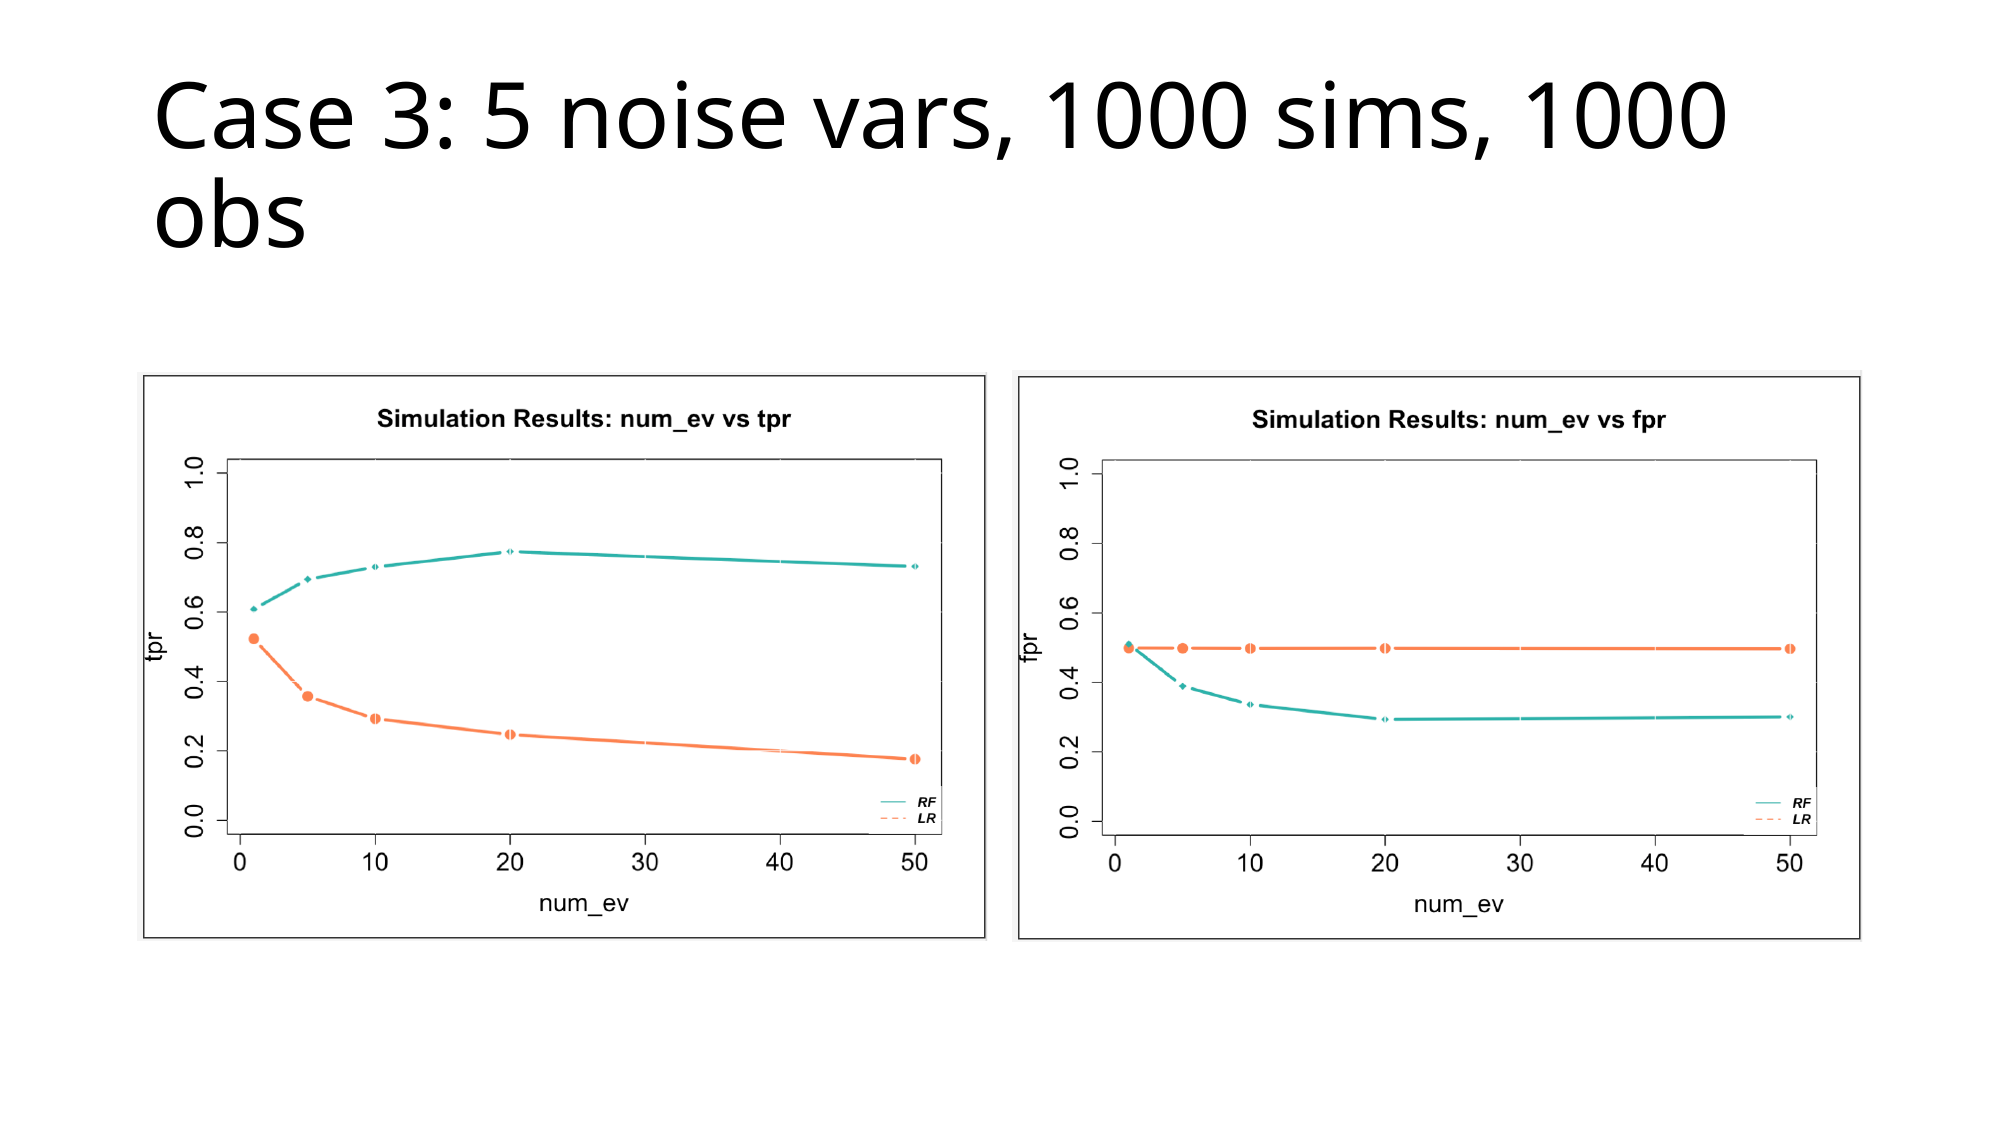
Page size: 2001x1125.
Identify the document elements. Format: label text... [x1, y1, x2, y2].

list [137, 372, 988, 941]
title Case 3: 5 noise vars, 1000 sims, 1000 obs [137, 59, 1863, 278]
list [1012, 370, 1863, 943]
